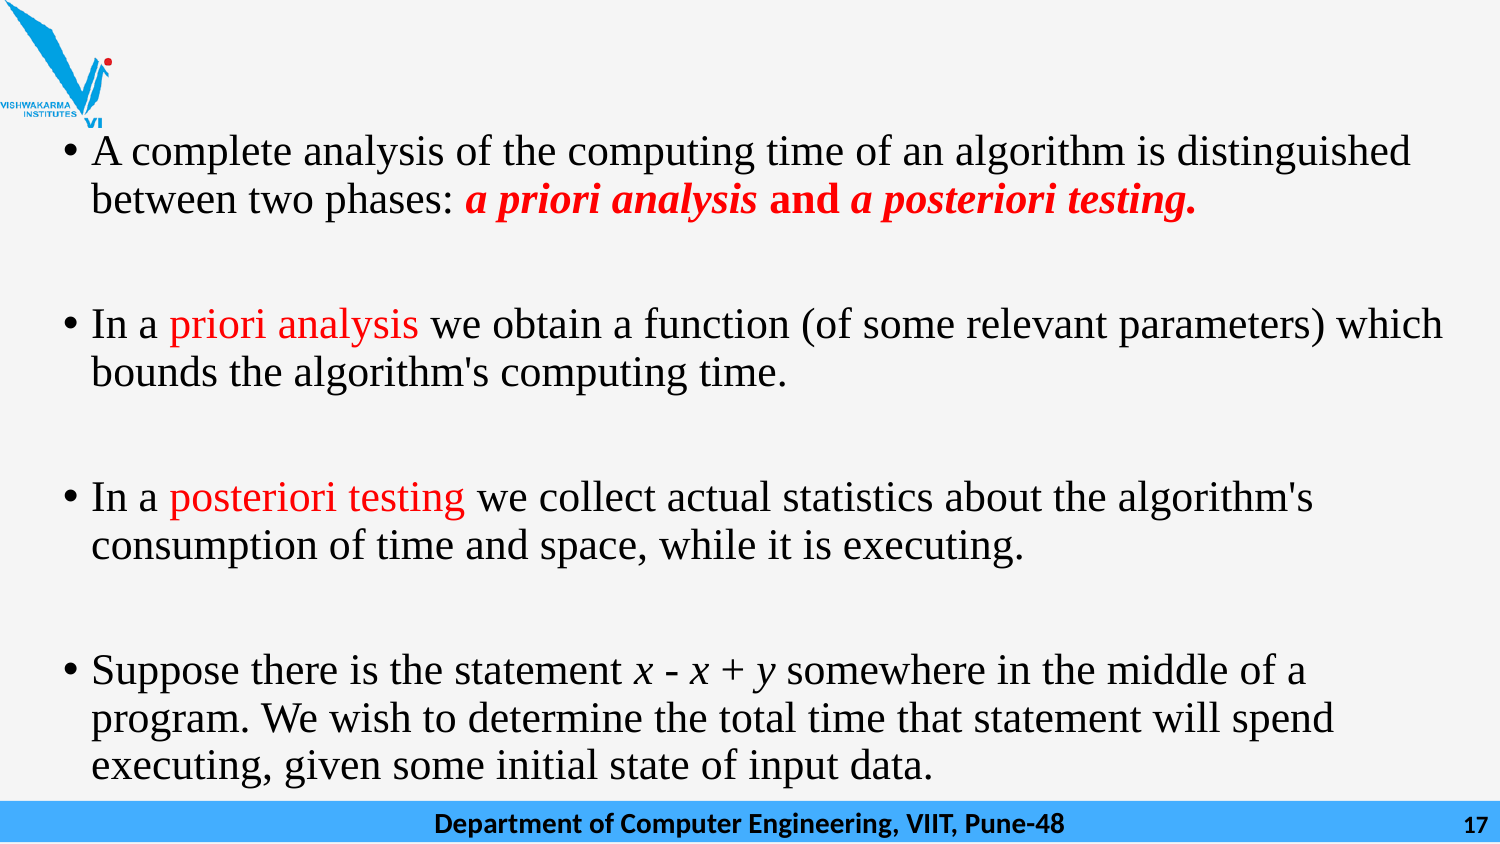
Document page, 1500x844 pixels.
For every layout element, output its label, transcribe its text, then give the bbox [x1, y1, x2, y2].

slide_number 17 [1411, 800, 1500, 844]
list A complete analysis of the computing time of an algorithm is distinguished between two phases: a priori analysis and a posteriori testing. In a priori analysis we obtain a function (of some relevant parameters) which bounds the algorithm's computing time. In a posteriori testing we collect actual statistics about the algorithm's consumption of time and space, while it is executing. Suppose there is the statement x - x + y somewhere in the middle of a program. We wish to determine the total time that statement will spend executing, given some initial state of input data. [51, 122, 1473, 800]
text_box Department of Computer Engineering, VIIT, Pune-48 [0, 800, 1411, 843]
picture [0, 0, 119, 135]
